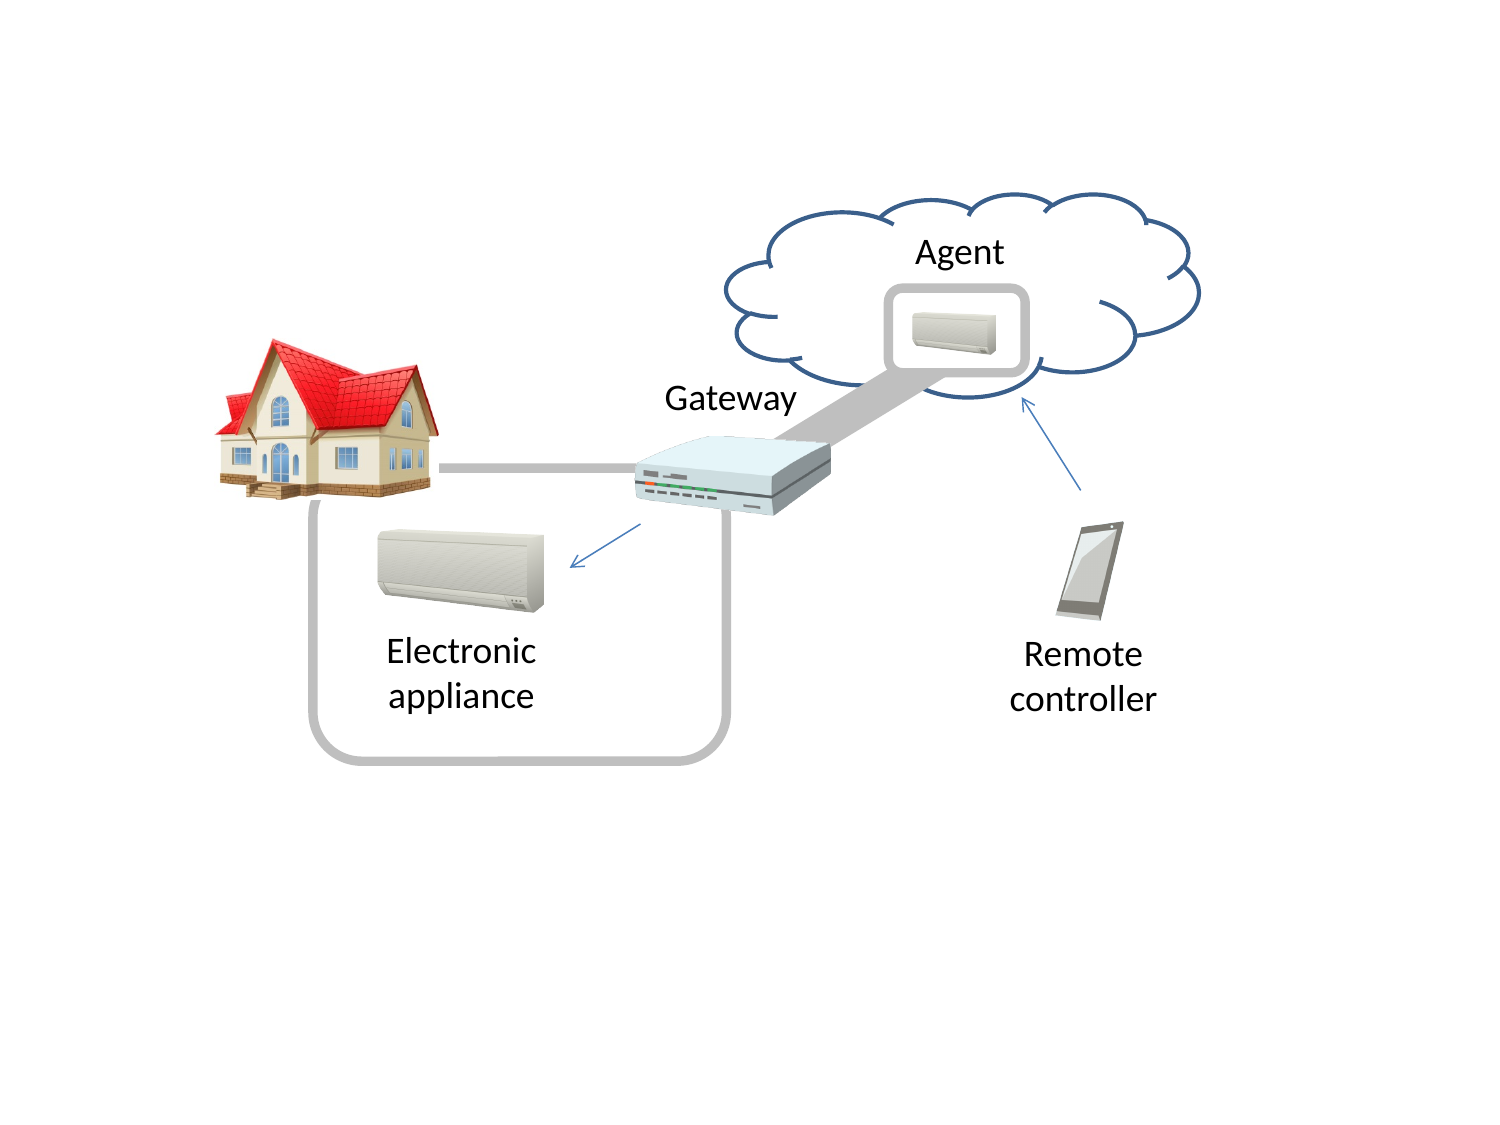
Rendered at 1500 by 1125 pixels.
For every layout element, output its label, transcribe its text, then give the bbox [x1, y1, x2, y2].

text_box Gateway [649, 365, 813, 426]
picture [912, 312, 996, 355]
picture [1055, 521, 1124, 621]
picture [634, 436, 831, 516]
text_box Remote controller [994, 621, 1173, 727]
text_box [310, 466, 729, 764]
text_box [1021, 396, 1081, 491]
picture [214, 337, 439, 500]
text_box Electronic appliance [371, 618, 552, 724]
text_box [886, 286, 1028, 375]
text_box [780, 368, 949, 445]
picture [377, 529, 544, 614]
text_box Agent [900, 219, 1020, 280]
text_box [723, 192, 1202, 400]
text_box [569, 523, 641, 569]
